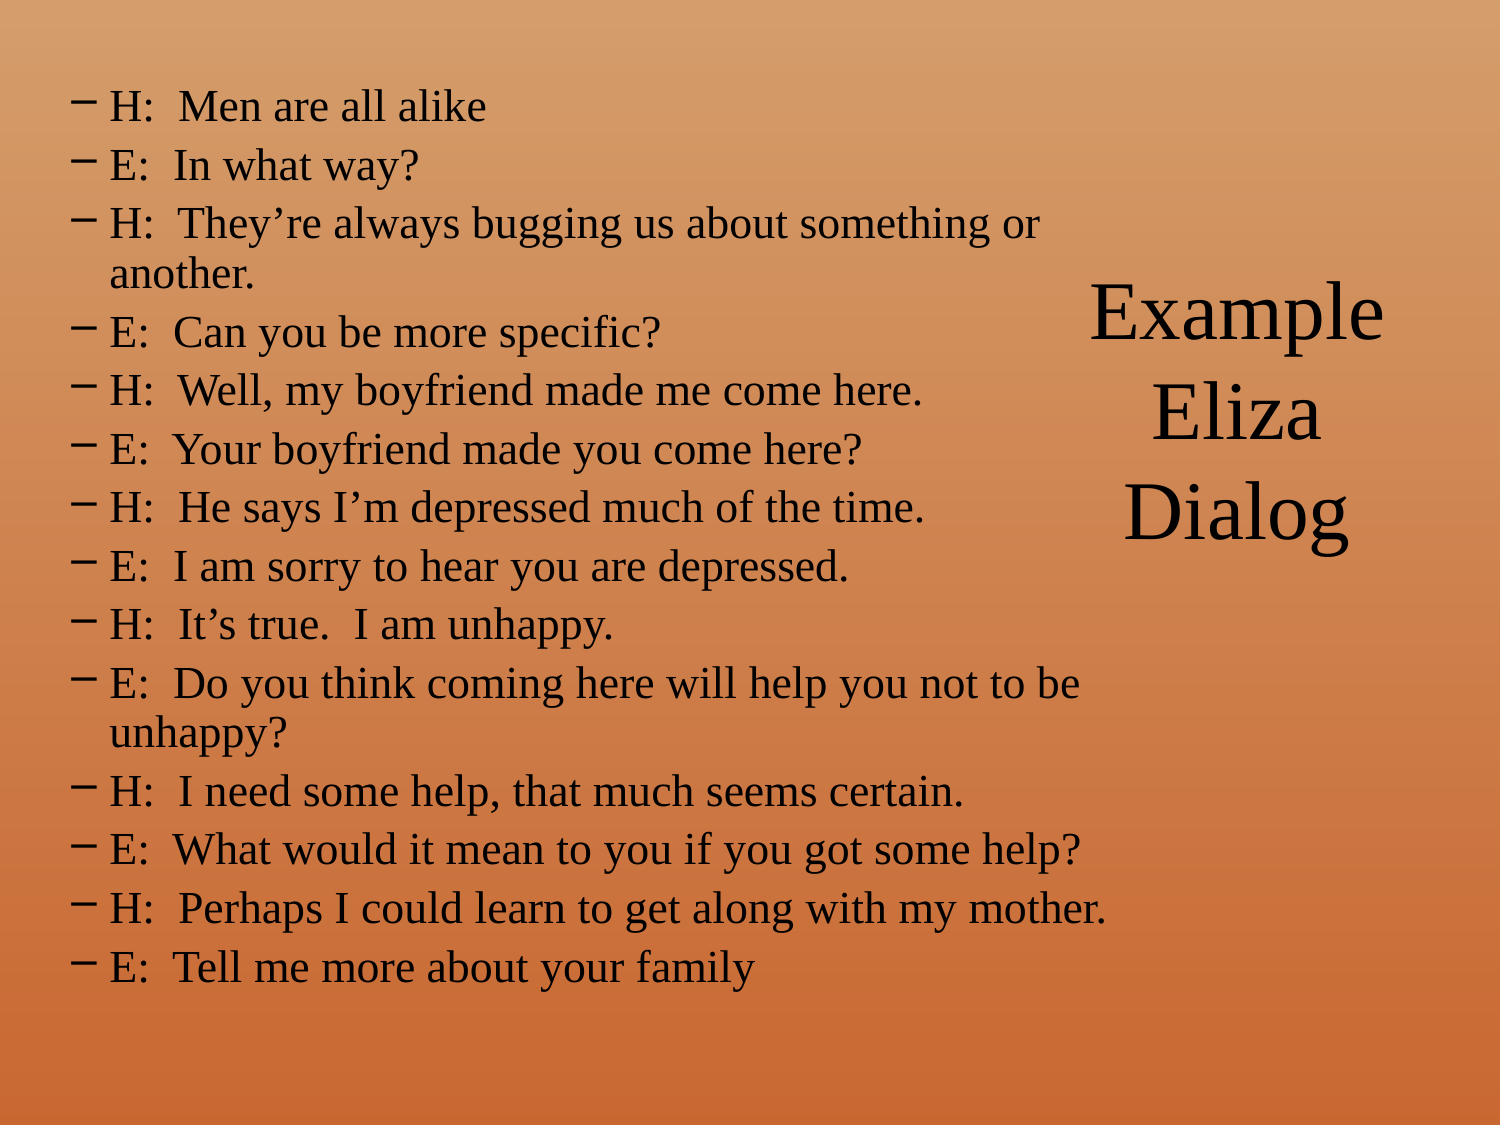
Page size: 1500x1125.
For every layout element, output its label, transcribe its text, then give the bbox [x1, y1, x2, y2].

title Example Eliza Dialog [1200, 312, 1438, 501]
text_box H: Men are all alike E: In what way? H: They’re always bugging us about something or another. E: Can you be more specific? H: Well, my boyfriend made me come here. E: Your boyfriend made you come here? H: He says I’m depressed much of the time. E: I am sorry to hear you are depressed. H: It’s true. I am unhappy. E: Do you think coming here will help you not to be unhappy? H: I need some help, that much seems certain. E: What would it mean to you if you got some help? H: Perhaps I could learn to get along with my mother. E: Tell me more about your family [37, 74, 1200, 1125]
